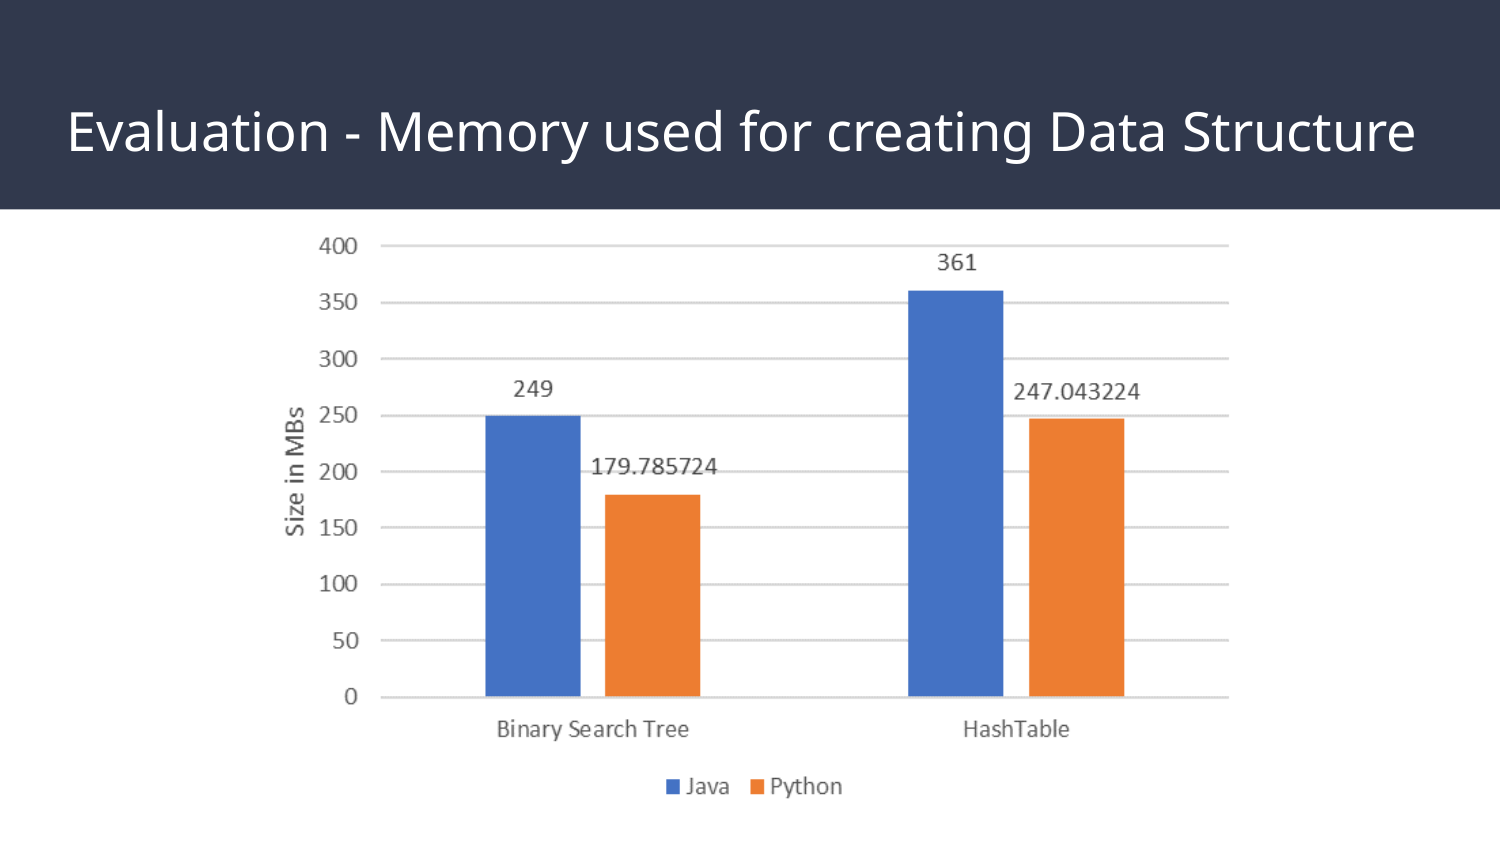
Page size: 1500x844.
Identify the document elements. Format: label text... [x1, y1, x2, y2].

picture [241, 216, 1259, 827]
title Evaluation - Memory used for creating Data Structure [51, 82, 1500, 185]
